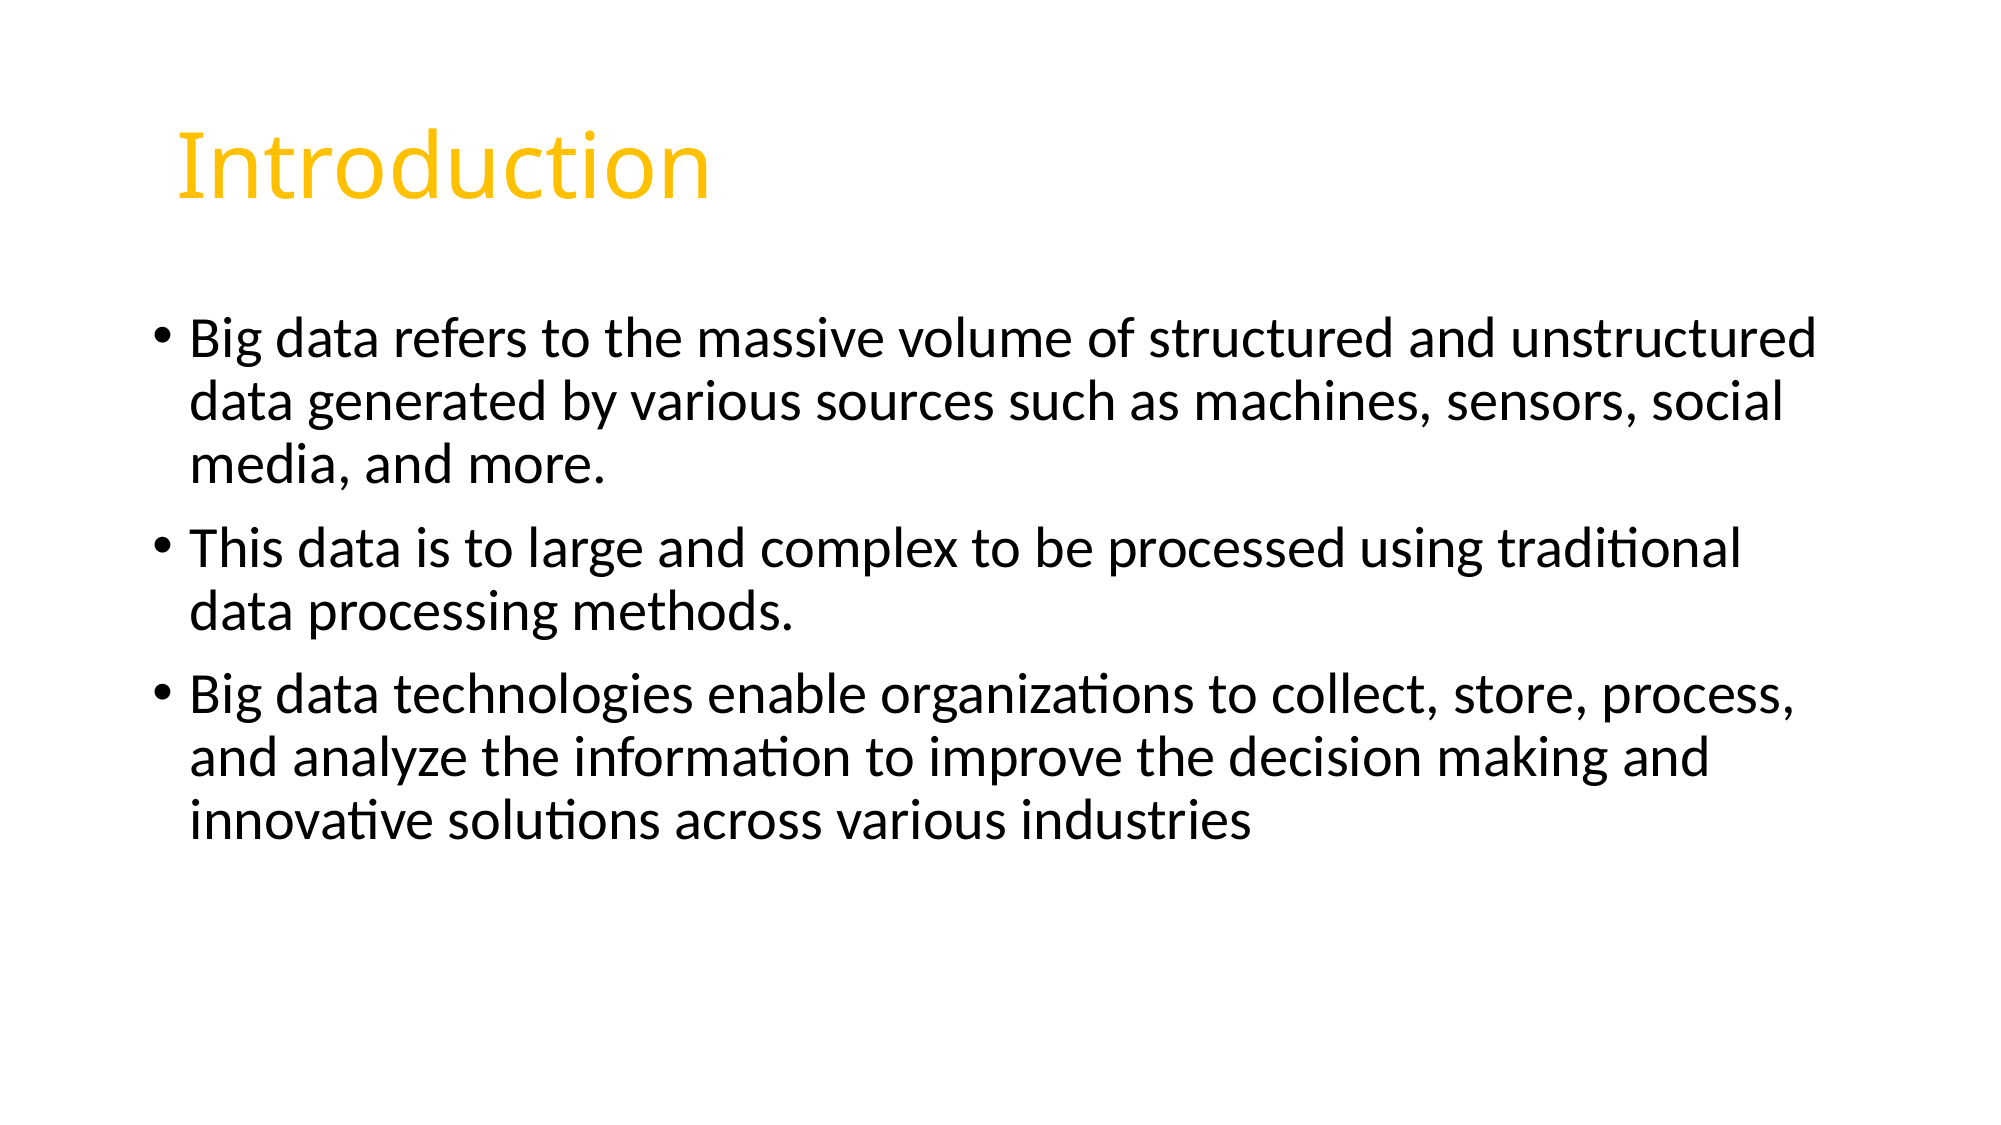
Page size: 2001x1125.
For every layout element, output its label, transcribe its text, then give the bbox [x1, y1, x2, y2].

list Big data refers to the massive volume of structured and unstructured data generated by various sources such as machines, sensors, social media, and more. This data is to large and complex to be processed using traditional data processing methods. Big data technologies enable organizations to collect, store, process, and analyze the information to improve the decision making and innovative solutions across various industries [137, 299, 1863, 1014]
title Introduction [137, 59, 1863, 278]
